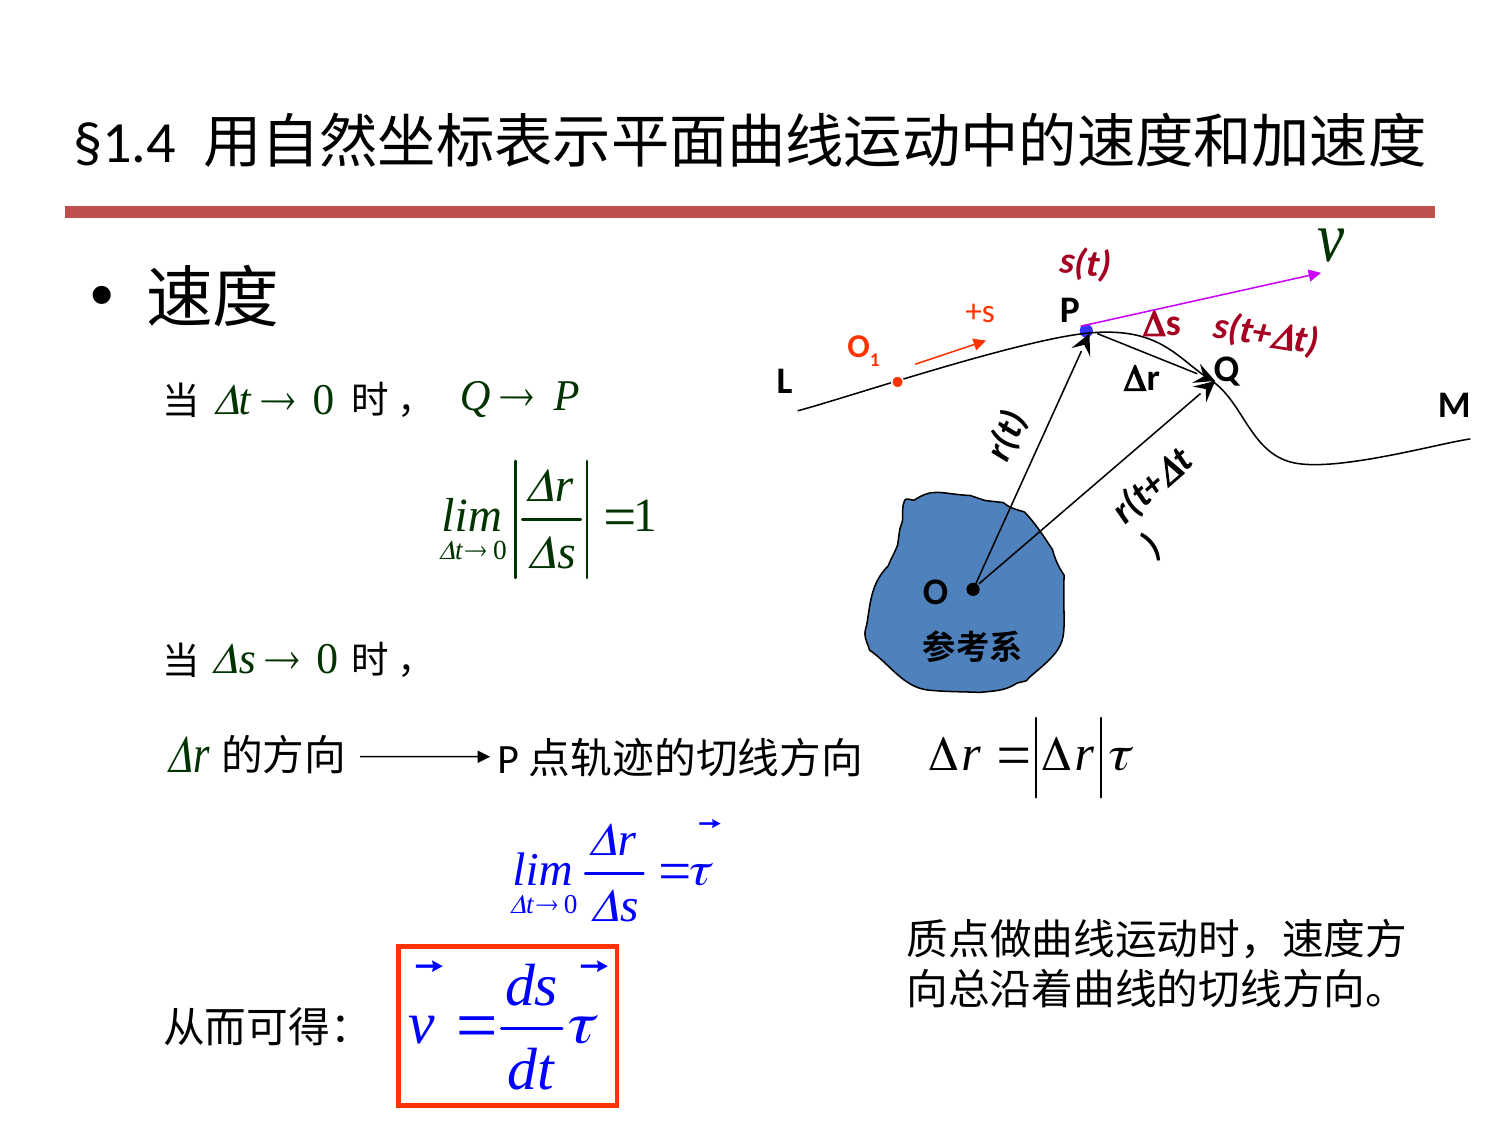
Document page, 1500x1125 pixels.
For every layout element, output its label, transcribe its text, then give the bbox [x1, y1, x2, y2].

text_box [206, 373, 340, 424]
text_box 从而可得： [148, 993, 395, 1059]
title §1.4 用自然坐标表示平面曲线运动中的速度和加速度 [0, 45, 1500, 233]
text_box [501, 810, 727, 933]
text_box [430, 451, 658, 585]
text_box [204, 633, 342, 683]
text_box 当 [147, 370, 219, 430]
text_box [761, 231, 1483, 693]
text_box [1080, 213, 1351, 327]
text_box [159, 722, 219, 778]
text_box 质点做曲线运动时，速度方向总沿着曲线的切线方向。 [891, 905, 1453, 1020]
text_box 当 [147, 629, 219, 690]
text_box [360, 750, 482, 763]
text_box 的方向 [206, 721, 372, 787]
text_box 时 ， [336, 628, 455, 689]
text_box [400, 948, 615, 1104]
list 速度 [75, 233, 1436, 1047]
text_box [454, 369, 585, 426]
text_box P点轨迹的切线方向 [482, 724, 915, 790]
text_box 时 ， [336, 368, 455, 429]
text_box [920, 707, 1146, 808]
